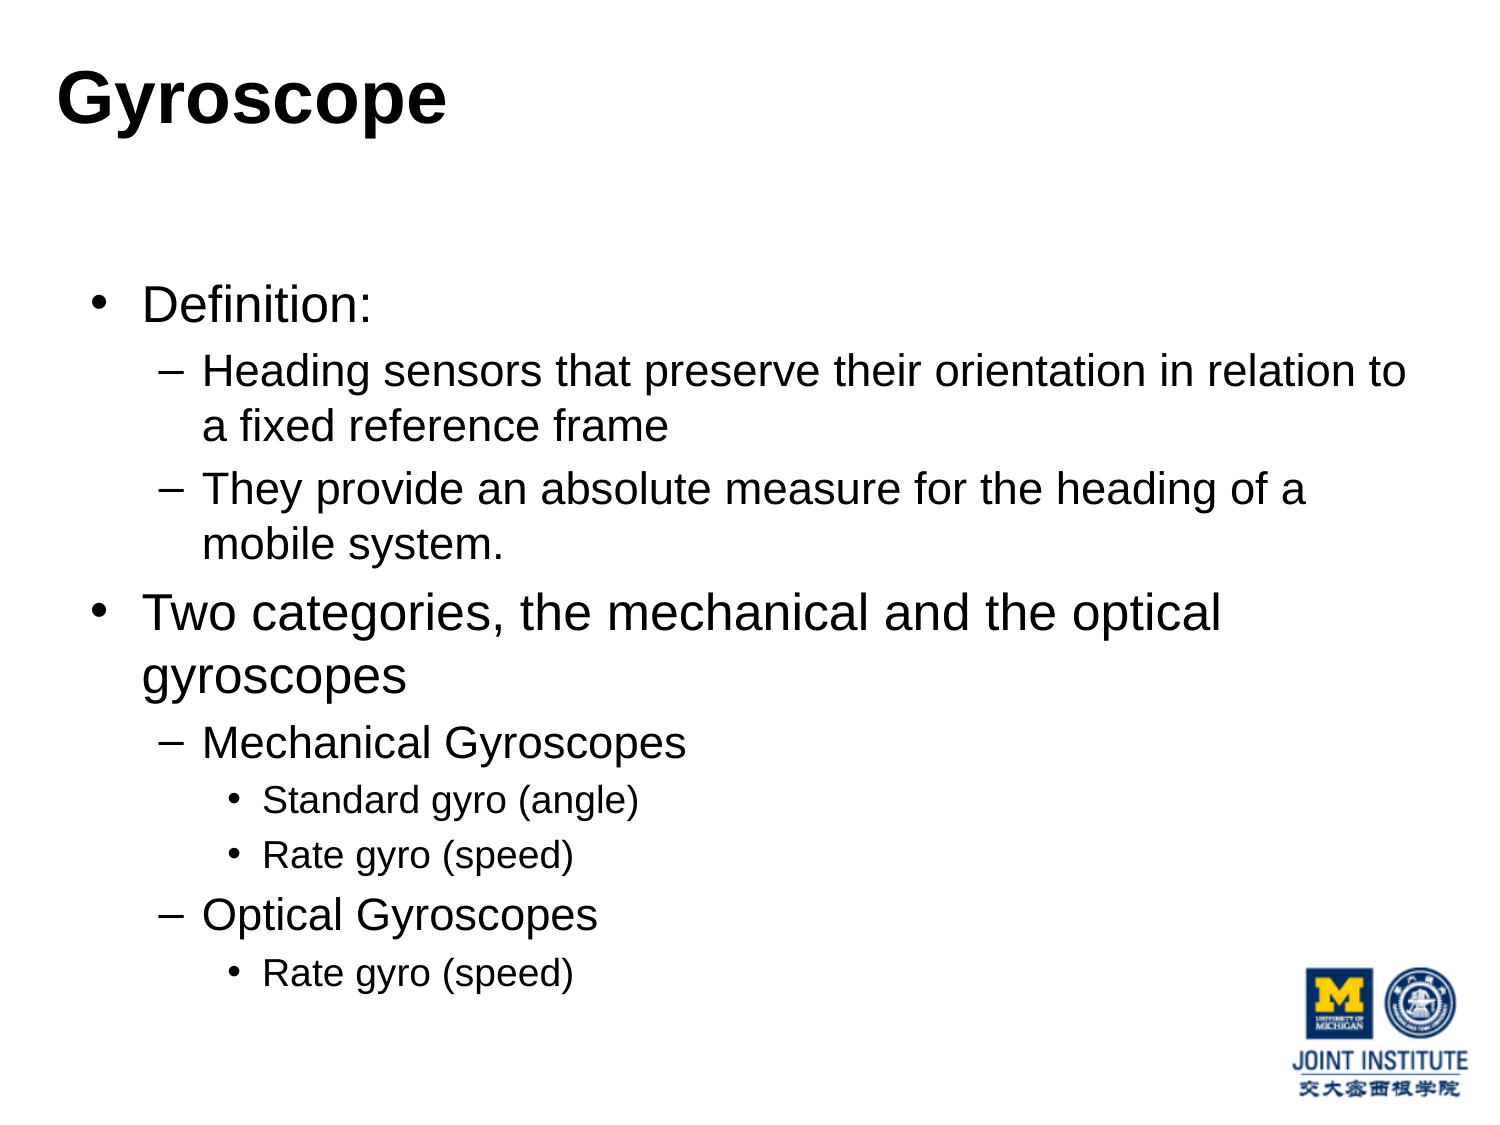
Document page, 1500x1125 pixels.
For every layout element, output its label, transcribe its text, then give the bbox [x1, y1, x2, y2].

title Gyroscope [0, 0, 1500, 188]
picture [1287, 962, 1475, 1103]
list Definition: Heading sensors that preserve their orientation in relation to a fixed reference frame They provide an absolute measure for the heading of a mobile system. Two categories, the mechanical and the optical gyroscopes Mechanical Gyroscopes Standard gyro (angle) Rate gyro (speed) Optical Gyroscopes Rate gyro (speed) [75, 262, 1425, 1005]
